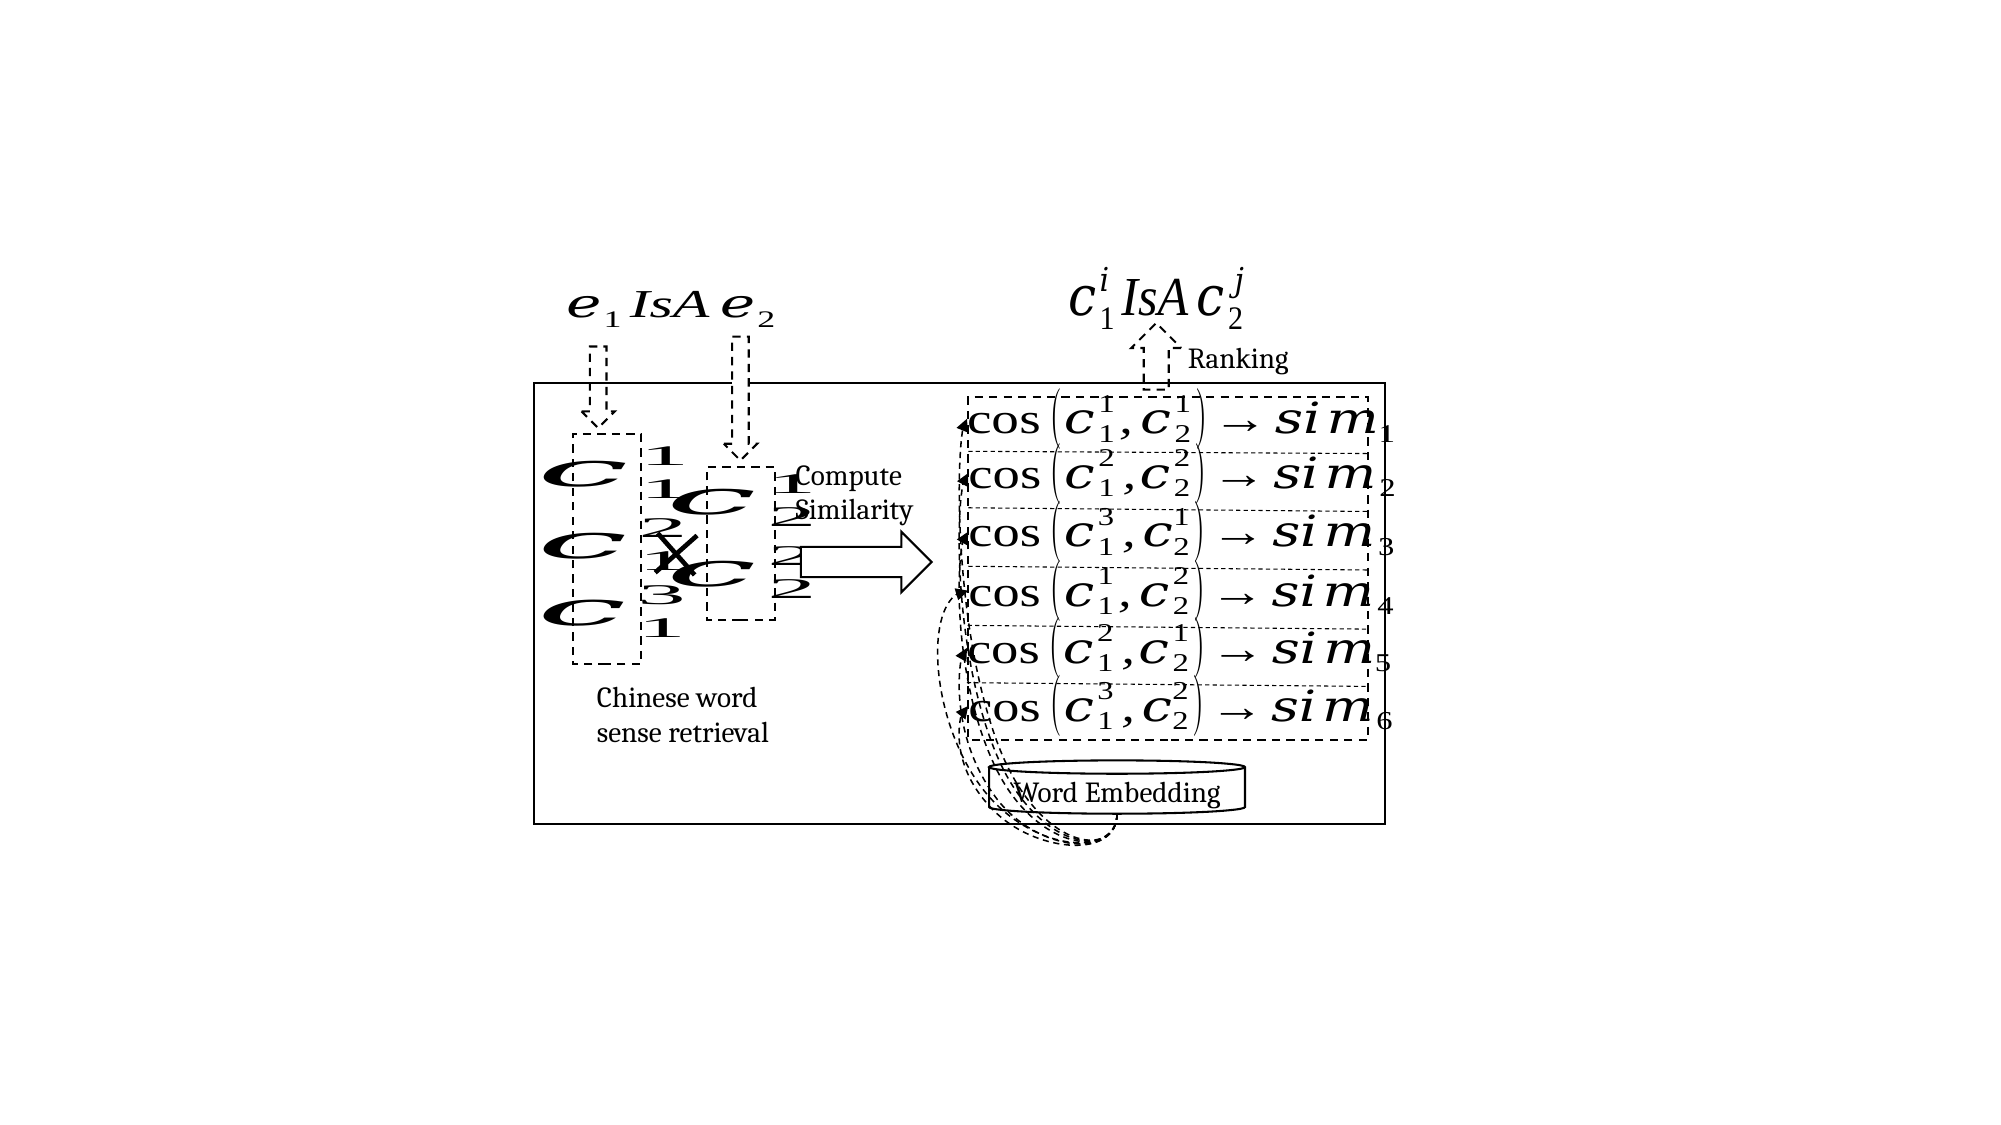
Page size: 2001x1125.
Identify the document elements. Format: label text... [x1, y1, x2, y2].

text_box [723, 335, 760, 461]
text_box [988, 625, 1368, 630]
text_box Ranking [1173, 332, 1362, 382]
text_box [1128, 322, 1173, 382]
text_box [966, 418, 988, 799]
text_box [988, 682, 1367, 687]
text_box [988, 507, 1368, 512]
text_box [988, 566, 1368, 571]
text_box [533, 382, 1386, 825]
text_box Compute Similarity [780, 448, 966, 534]
text_box [588, 345, 608, 382]
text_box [968, 472, 988, 799]
text_box Chinese word sense retrieval [582, 671, 801, 757]
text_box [655, 533, 698, 575]
